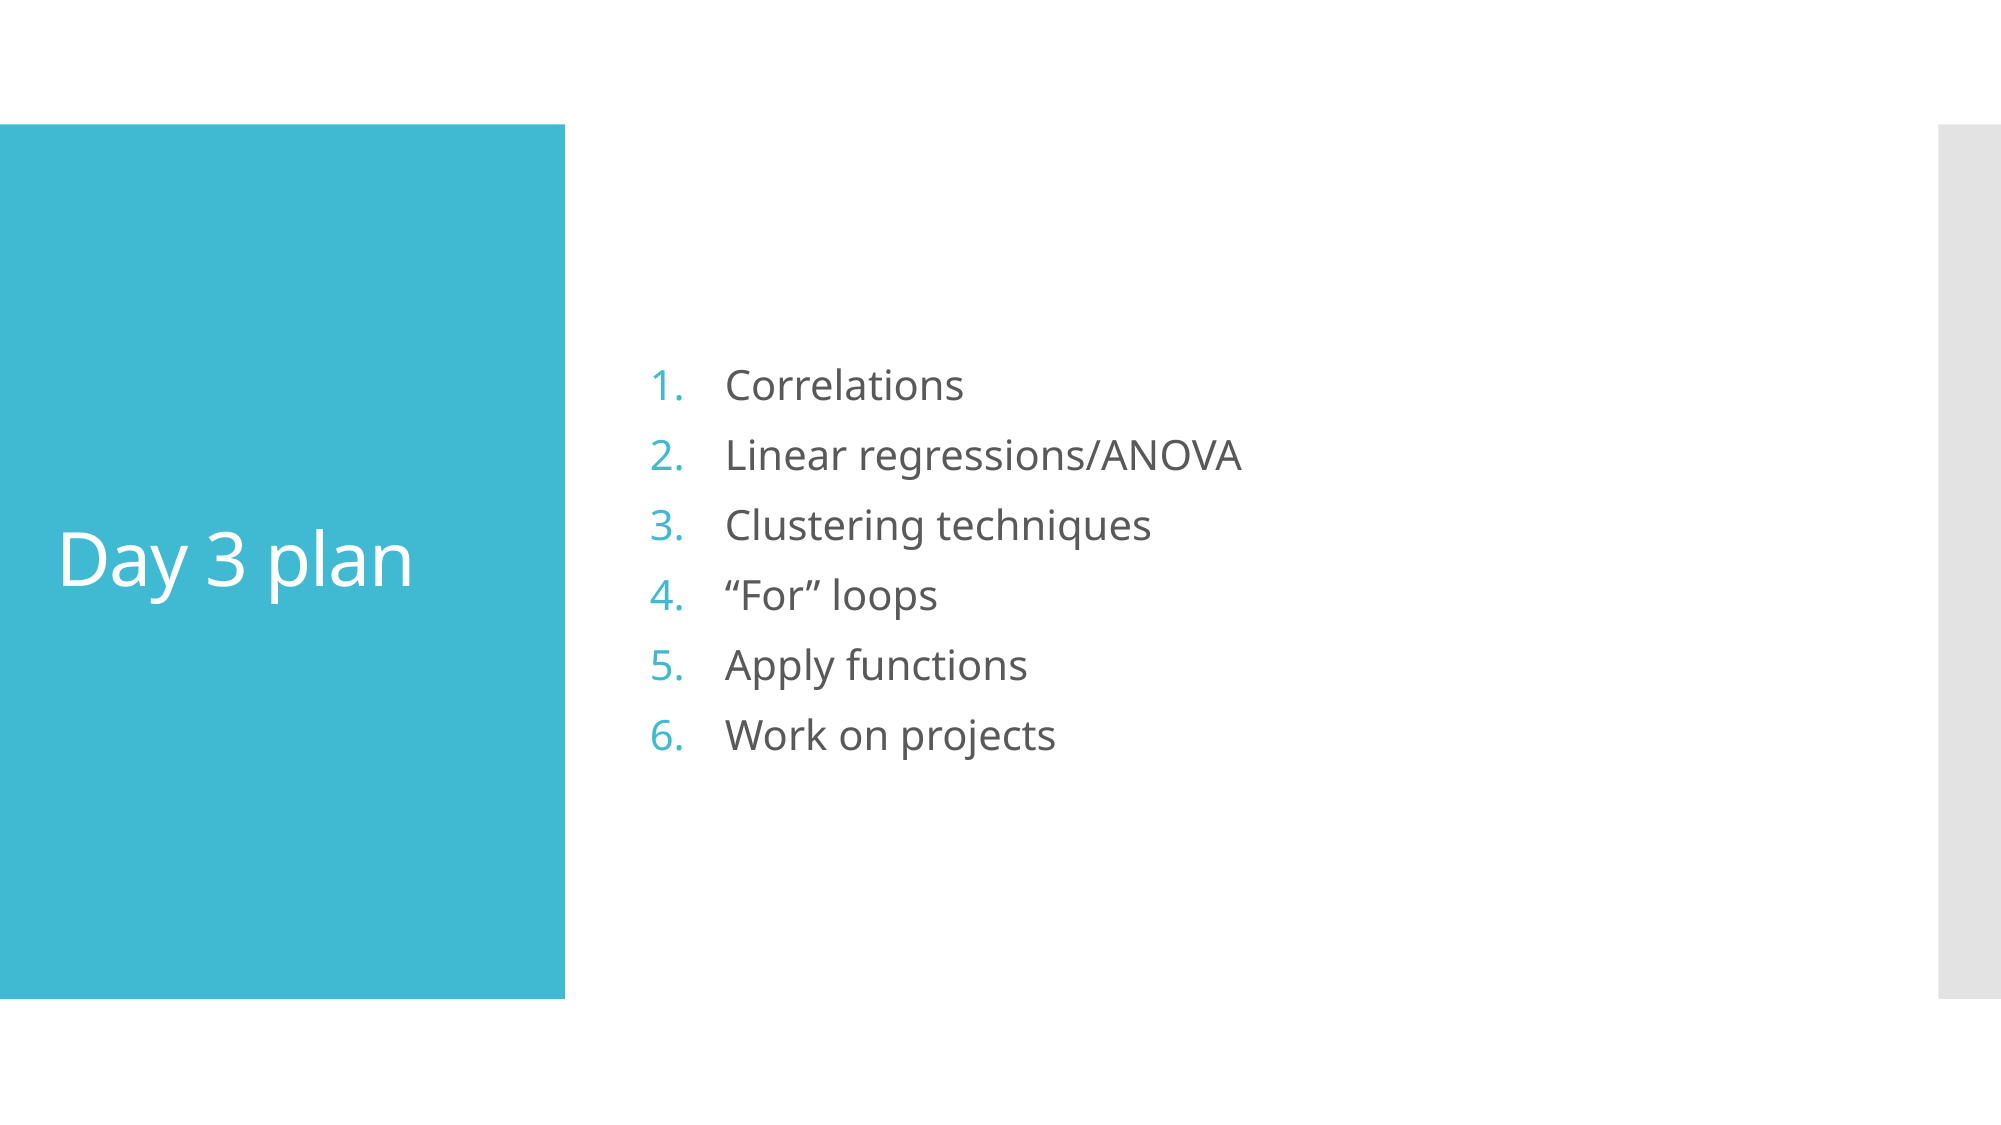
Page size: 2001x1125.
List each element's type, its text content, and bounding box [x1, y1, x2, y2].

list Correlations Linear regressions/ANOVA Clustering techniques “For” loops Apply functions Work on projects [634, 141, 1835, 982]
title Day 3 plan [41, 184, 525, 940]
